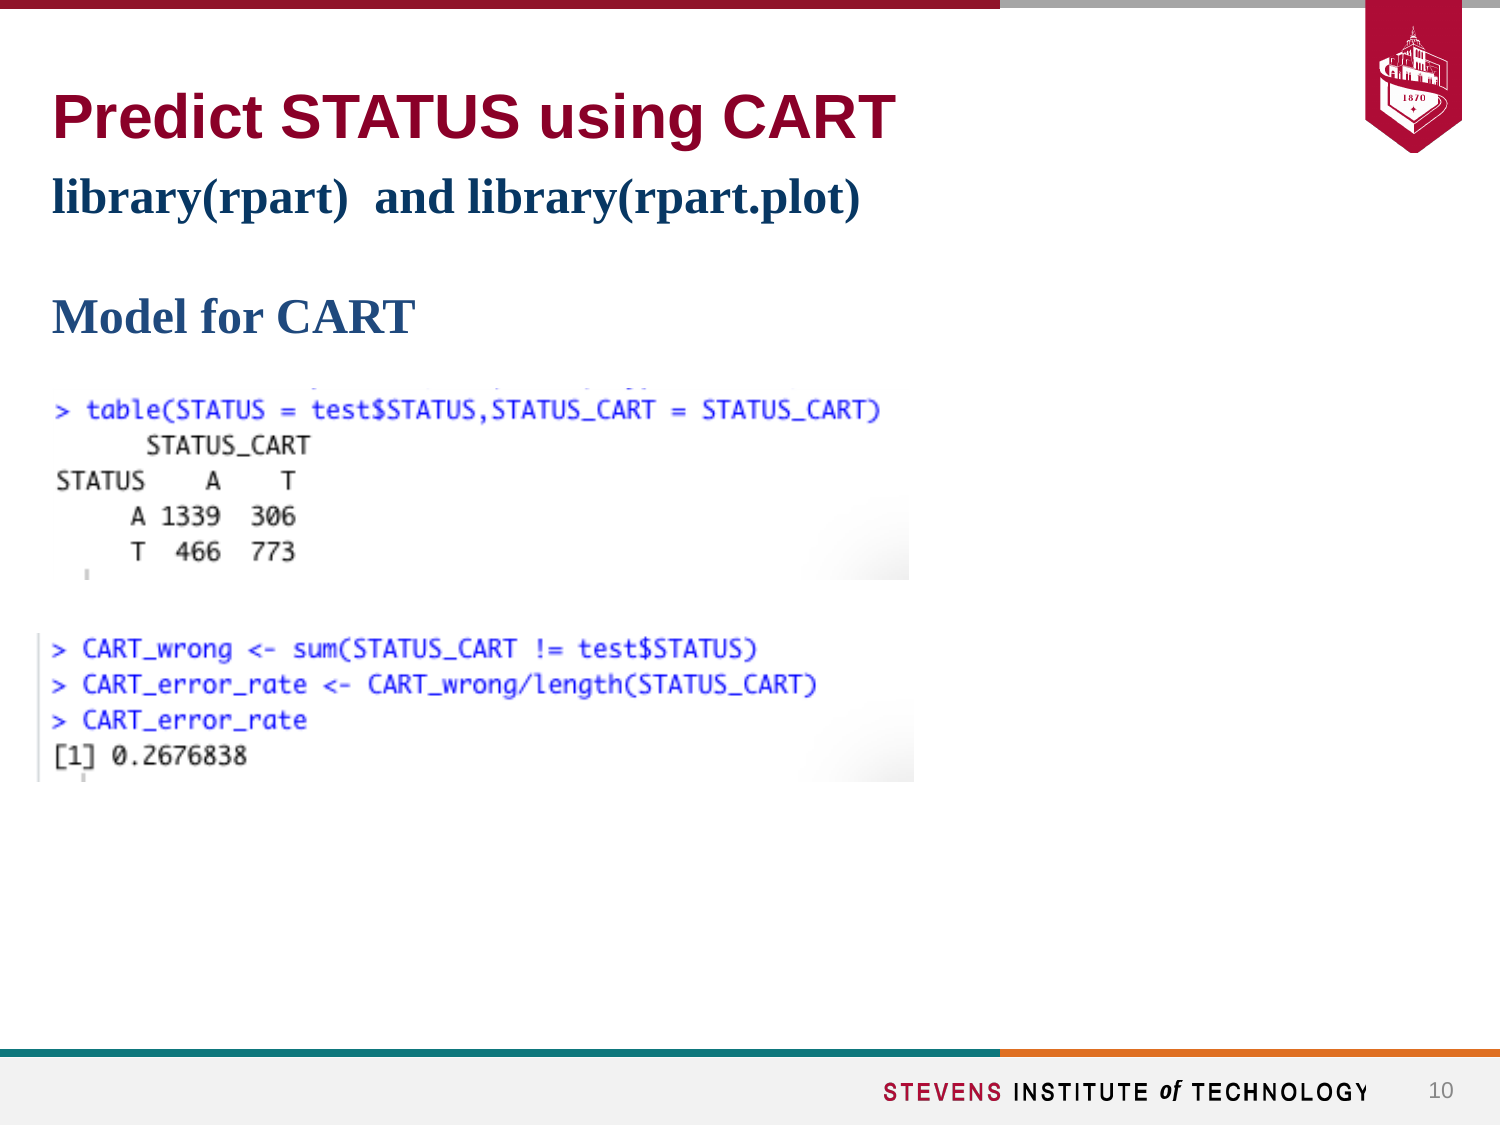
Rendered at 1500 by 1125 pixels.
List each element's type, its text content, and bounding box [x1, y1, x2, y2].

picture [36, 632, 915, 782]
list library(rpart) and library(rpart.plot) Model for CART [36, 156, 1463, 1060]
title Predict STATUS using CART [37, 68, 1350, 157]
picture [884, 1080, 1366, 1101]
picture [51, 387, 909, 580]
picture [1365, 0, 1462, 153]
slide_number 10 [1401, 1059, 1481, 1120]
